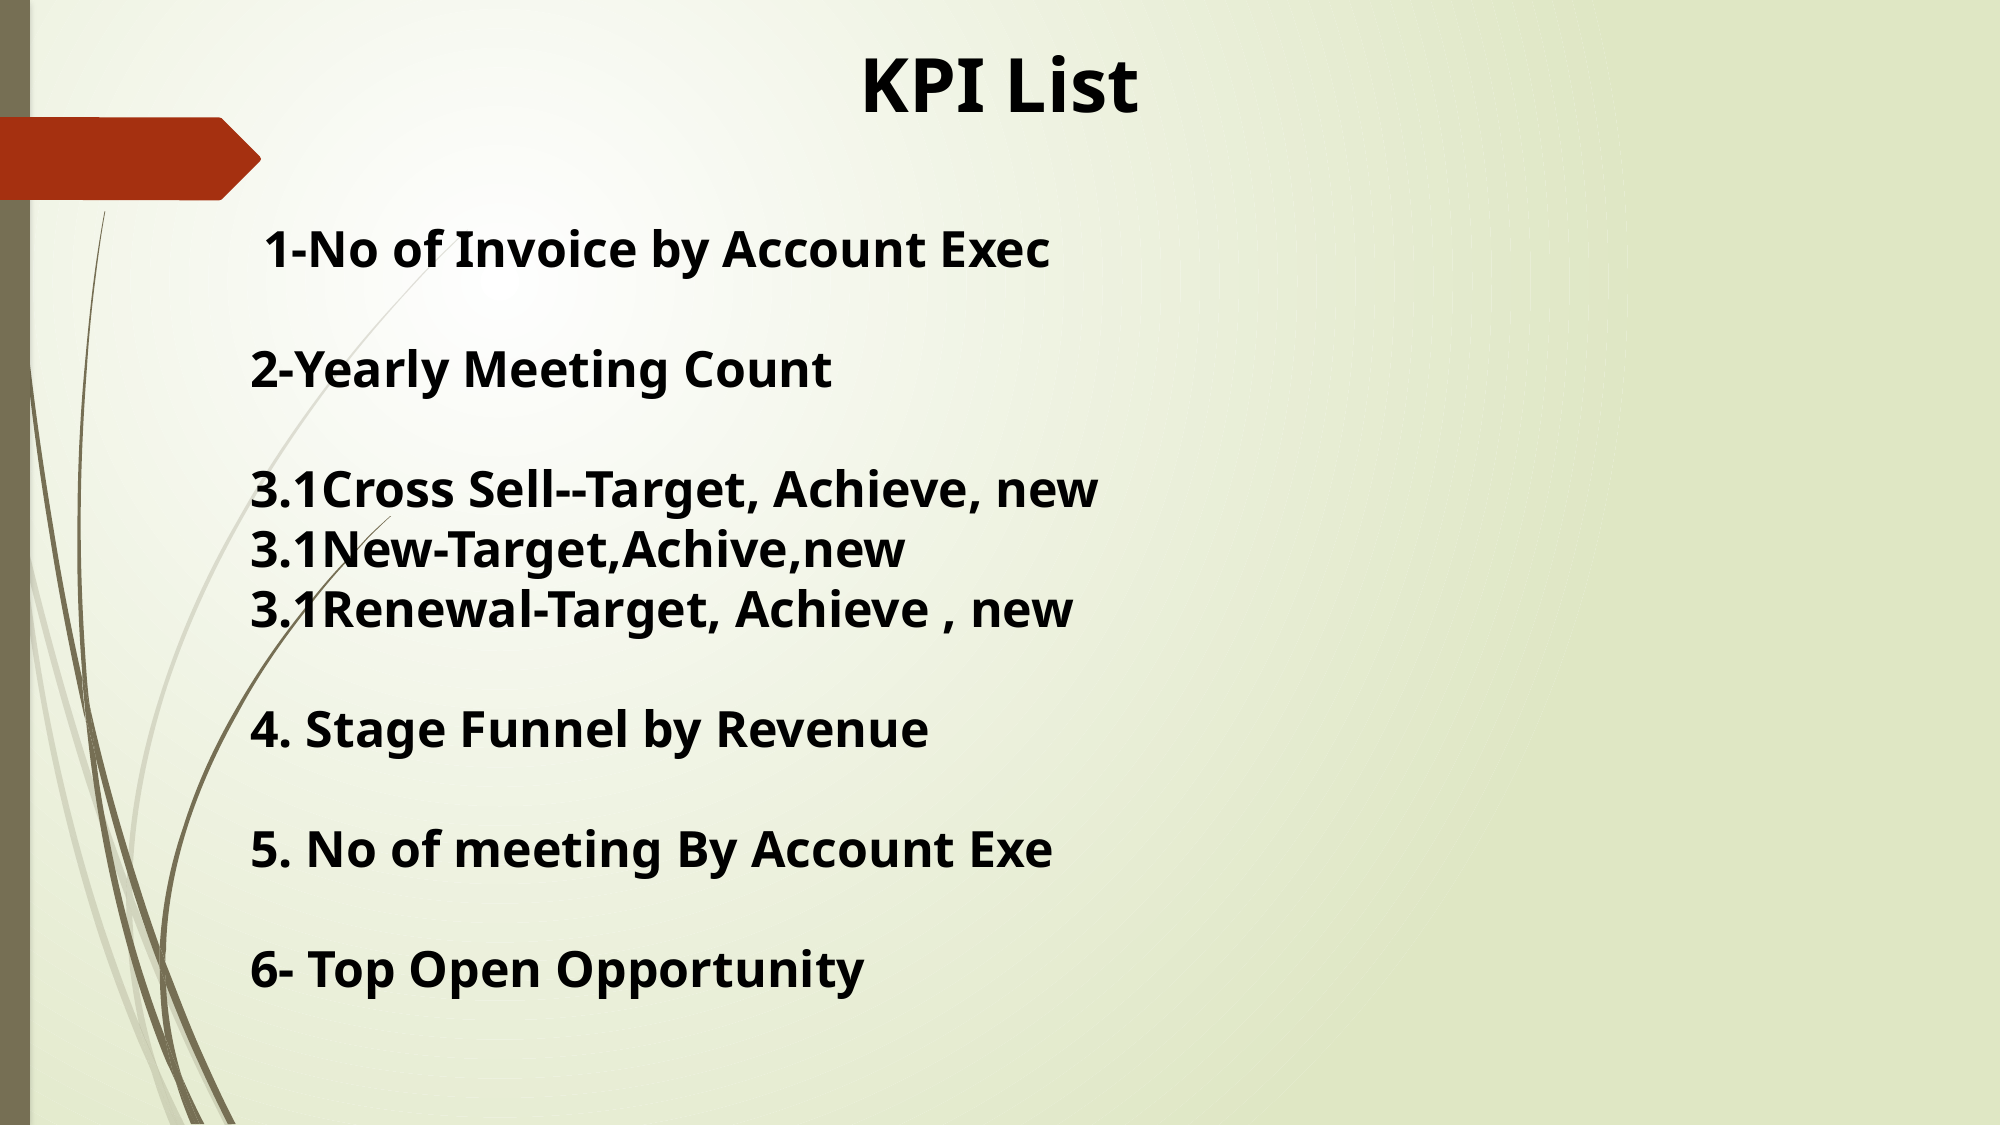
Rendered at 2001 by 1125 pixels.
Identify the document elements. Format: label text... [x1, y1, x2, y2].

text_box 1-No of Invoice by Account Exec 2-Yearly Meeting Count 3.1Cross Sell--Target, Achieve, new 3.1New-Target,Achive,new 3.1Renewal-Target, Achieve , new 4. Stage Funnel by Revenue 5. No of meeting By Account Exe 6- Top Open Opportunity [235, 210, 1573, 1006]
text_box KPI List [764, 30, 1236, 136]
